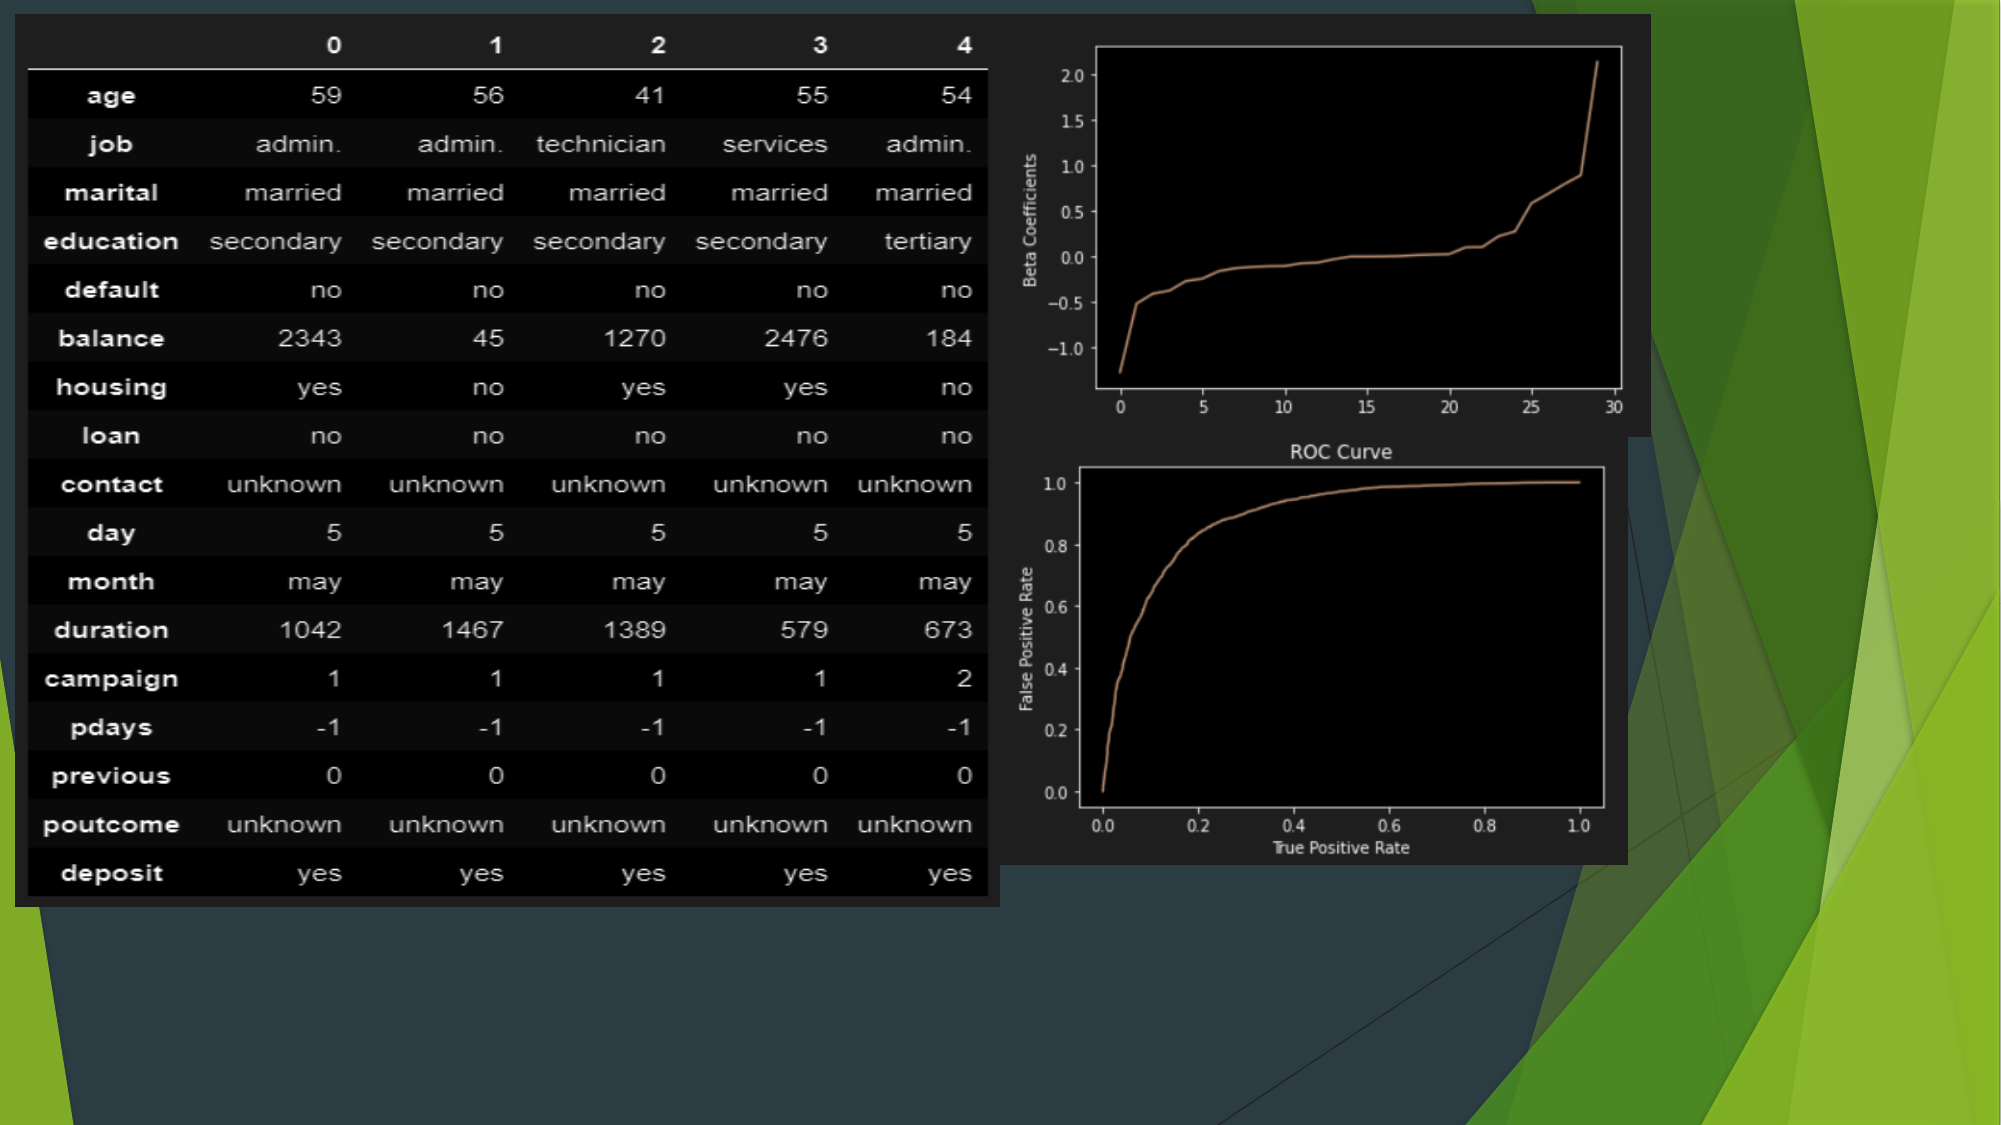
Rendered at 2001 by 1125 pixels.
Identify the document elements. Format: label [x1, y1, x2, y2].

list [15, 14, 1001, 908]
picture [999, 14, 1651, 866]
